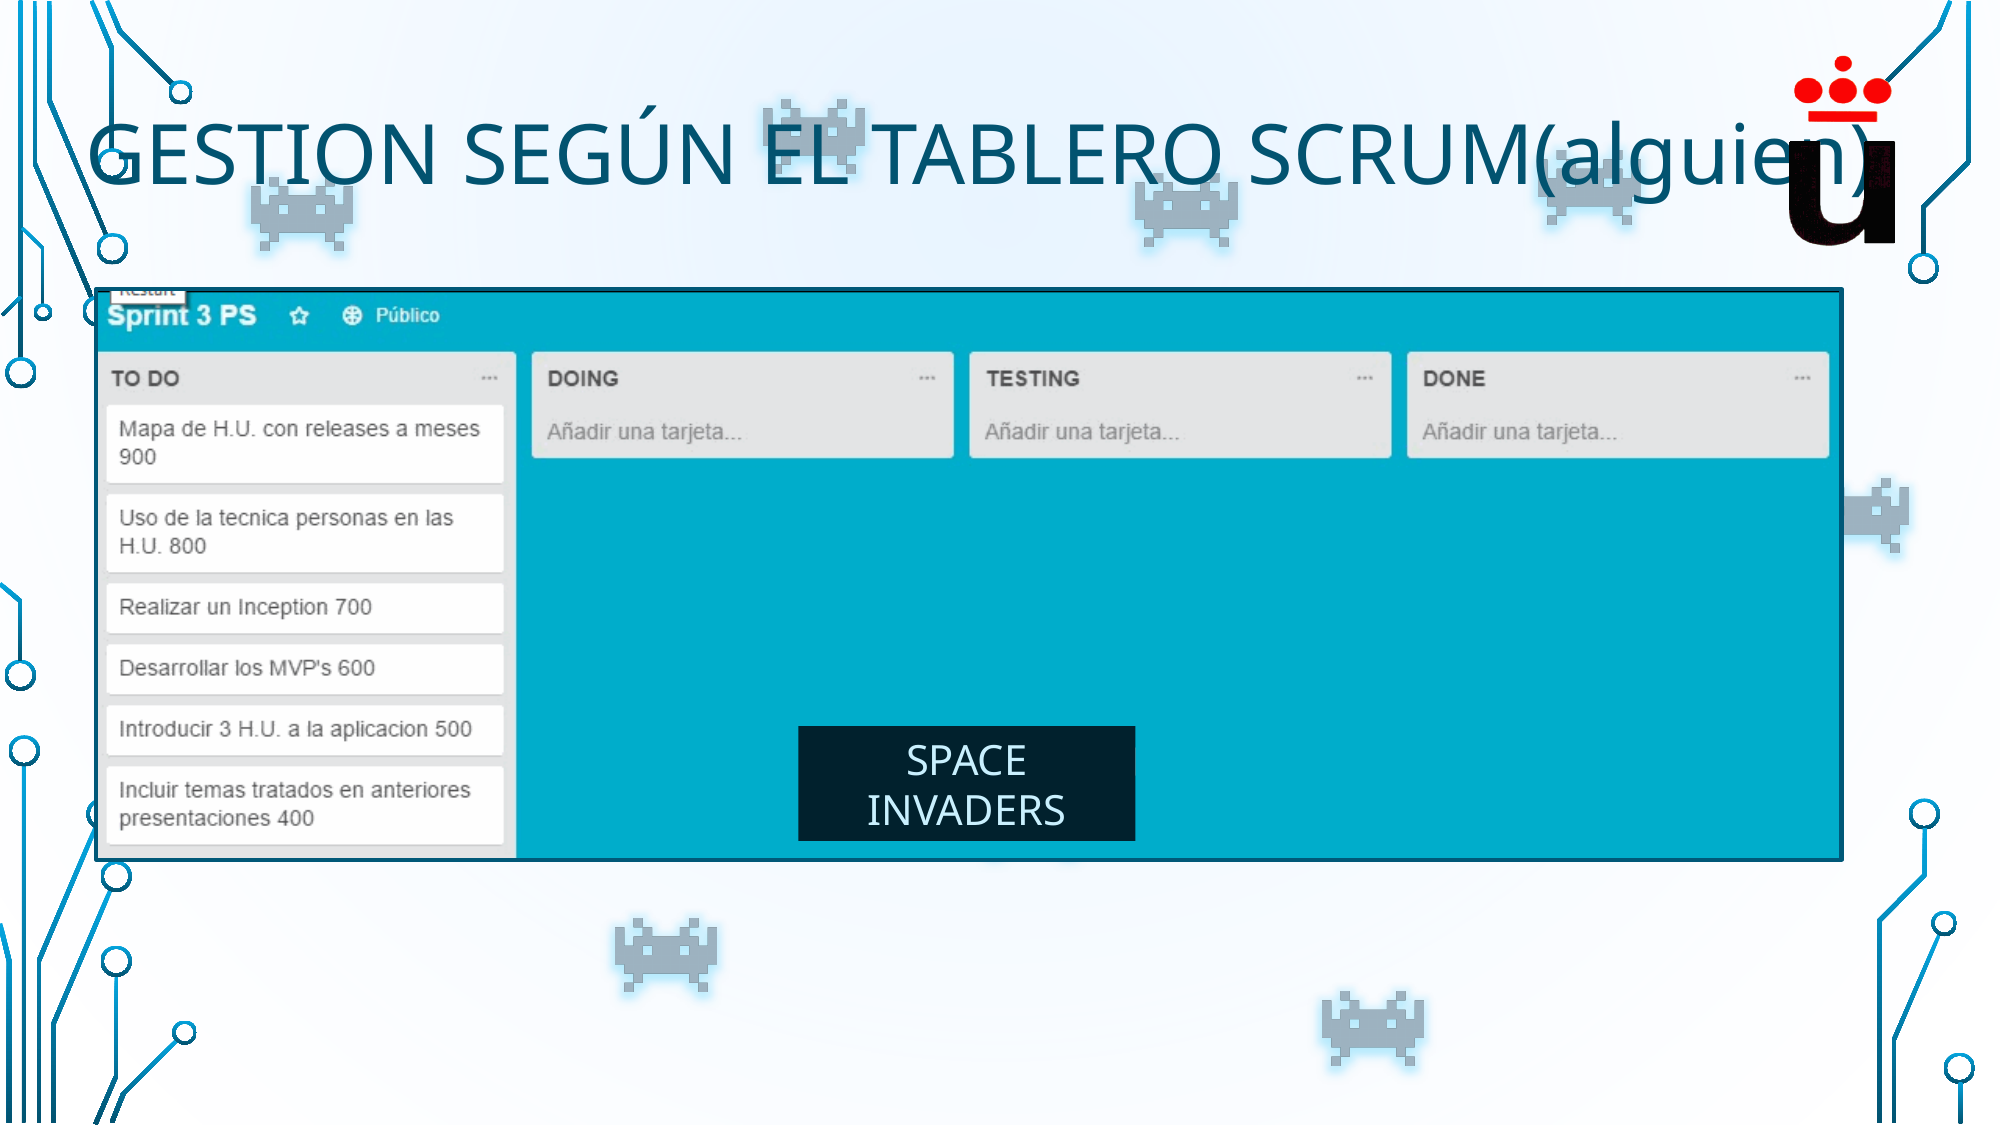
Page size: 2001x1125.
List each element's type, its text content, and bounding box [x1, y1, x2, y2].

picture [1179, 172, 1206, 178]
picture [1135, 172, 1238, 248]
picture [1322, 991, 1425, 1067]
picture [1570, 163, 1590, 178]
picture [762, 99, 866, 174]
picture [1780, 50, 1904, 251]
picture [1780, 147, 1784, 157]
picture [99, 292, 1838, 857]
picture [1538, 150, 1641, 225]
picture [1845, 478, 1909, 553]
picture [615, 917, 718, 993]
picture [250, 176, 354, 252]
text_box GESTION SEGÚN EL TABLERO SCRUM(alguien) [70, 94, 1775, 209]
